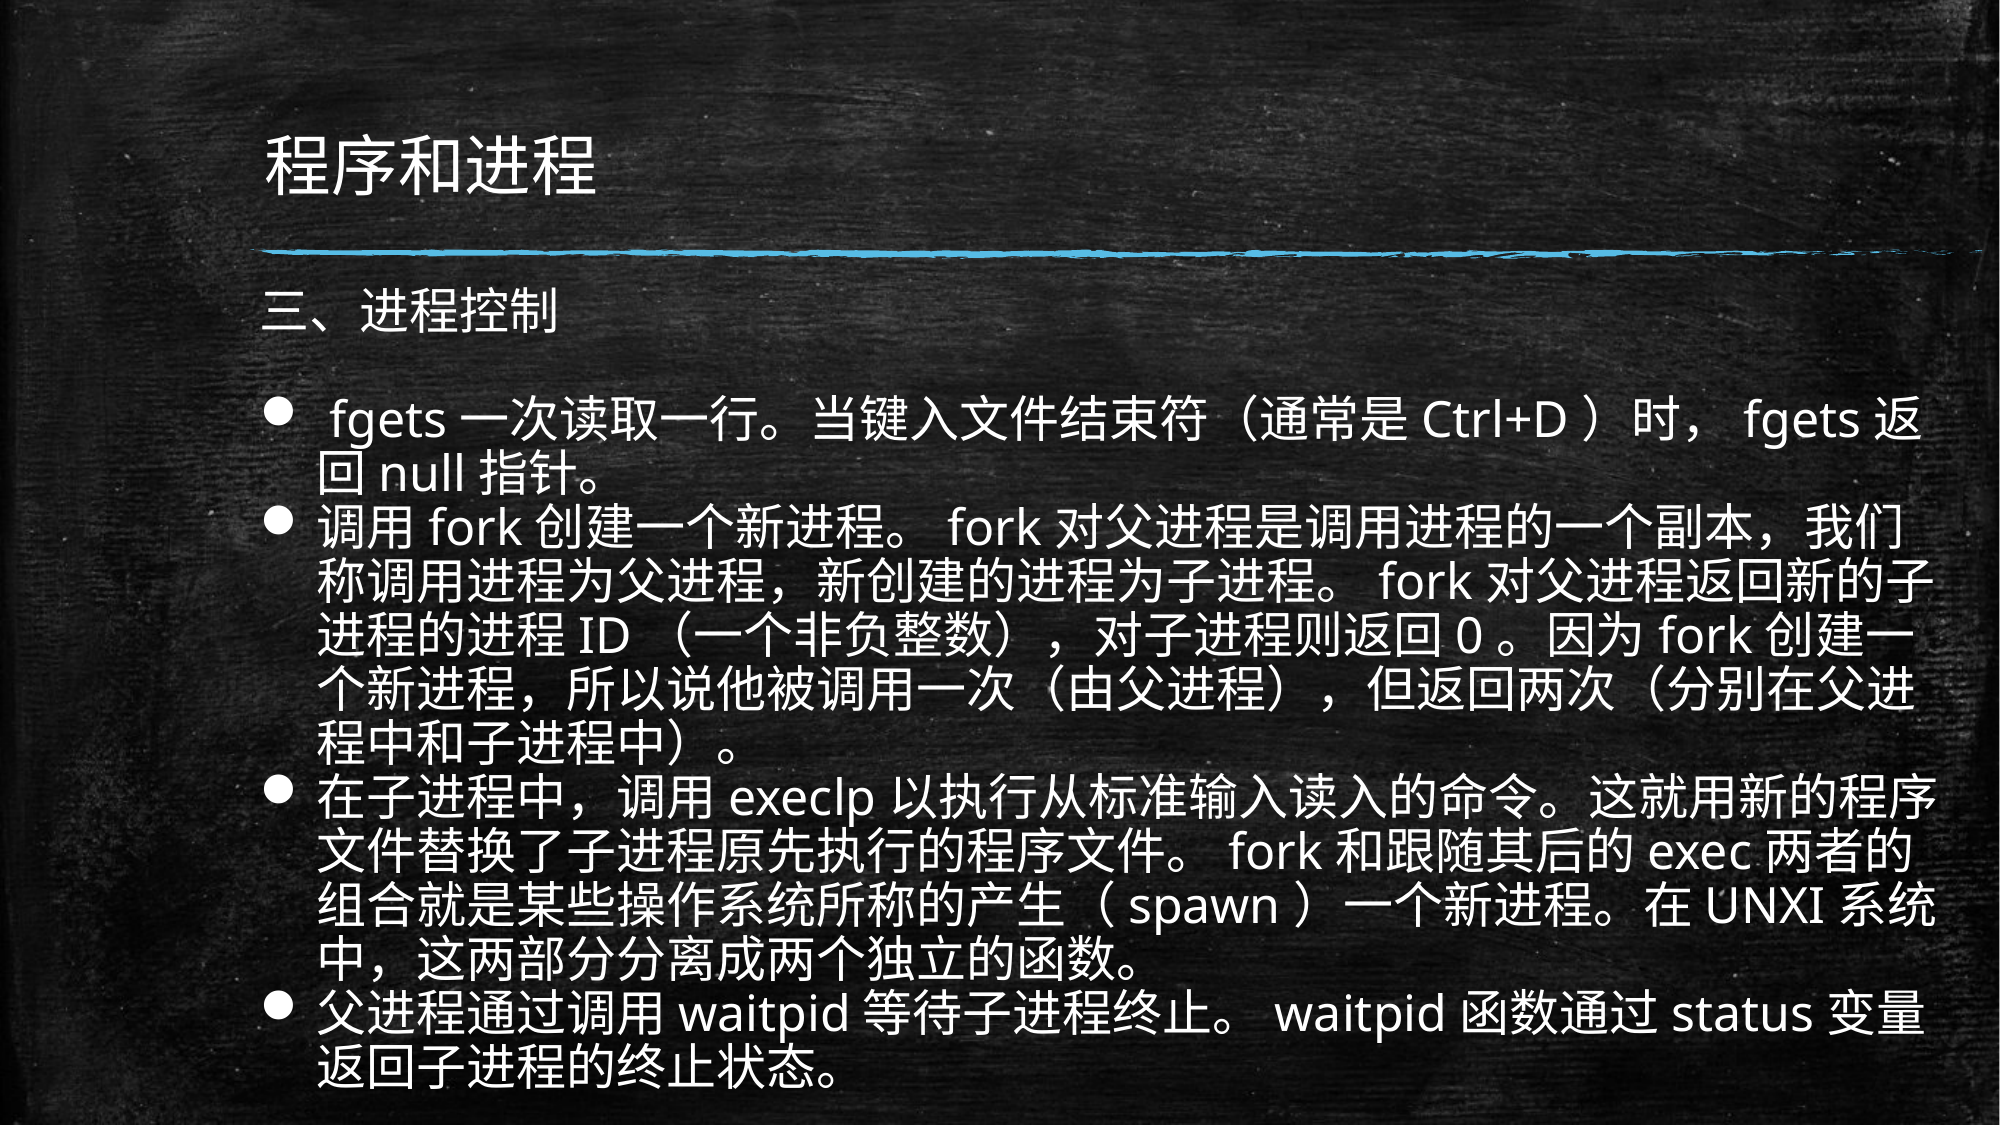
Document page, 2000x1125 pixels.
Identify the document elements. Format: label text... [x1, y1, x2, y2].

text_box 三、进程控制 fgets一次读取一行。当键入文件结束符（通常是Ctrl+D）时，fgets返回null指针。 调用fork创建一个新进程。fork对父进程是调用进程的一个副本，我们称调用进程为父进程，新创建的进程为子进程。fork对父进程返回新的子进程的进程ID（一个非负整数），对子进程则返回0。因为fork创建一个新进程，所以说他被调用一次（由父进程），但返回两次（分别在父进程中和子进程中）。 在子进程中，调用execlp以执行从标准输入读入的命令。这就用新的程序文件替换了子进程原先执行的程序文件。fork和跟随其后的exec两者的组合就是某些操作系统所称的产生（spawn）一个新进程。在UNXI系统中，这两部分分离成两个独立的函数。 父进程通过调用waitpid等待子进程终止。waitpid函数通过status变量返回子进程的终止状态。 [245, 278, 1969, 1125]
title 程序和进程 [249, 45, 1750, 213]
